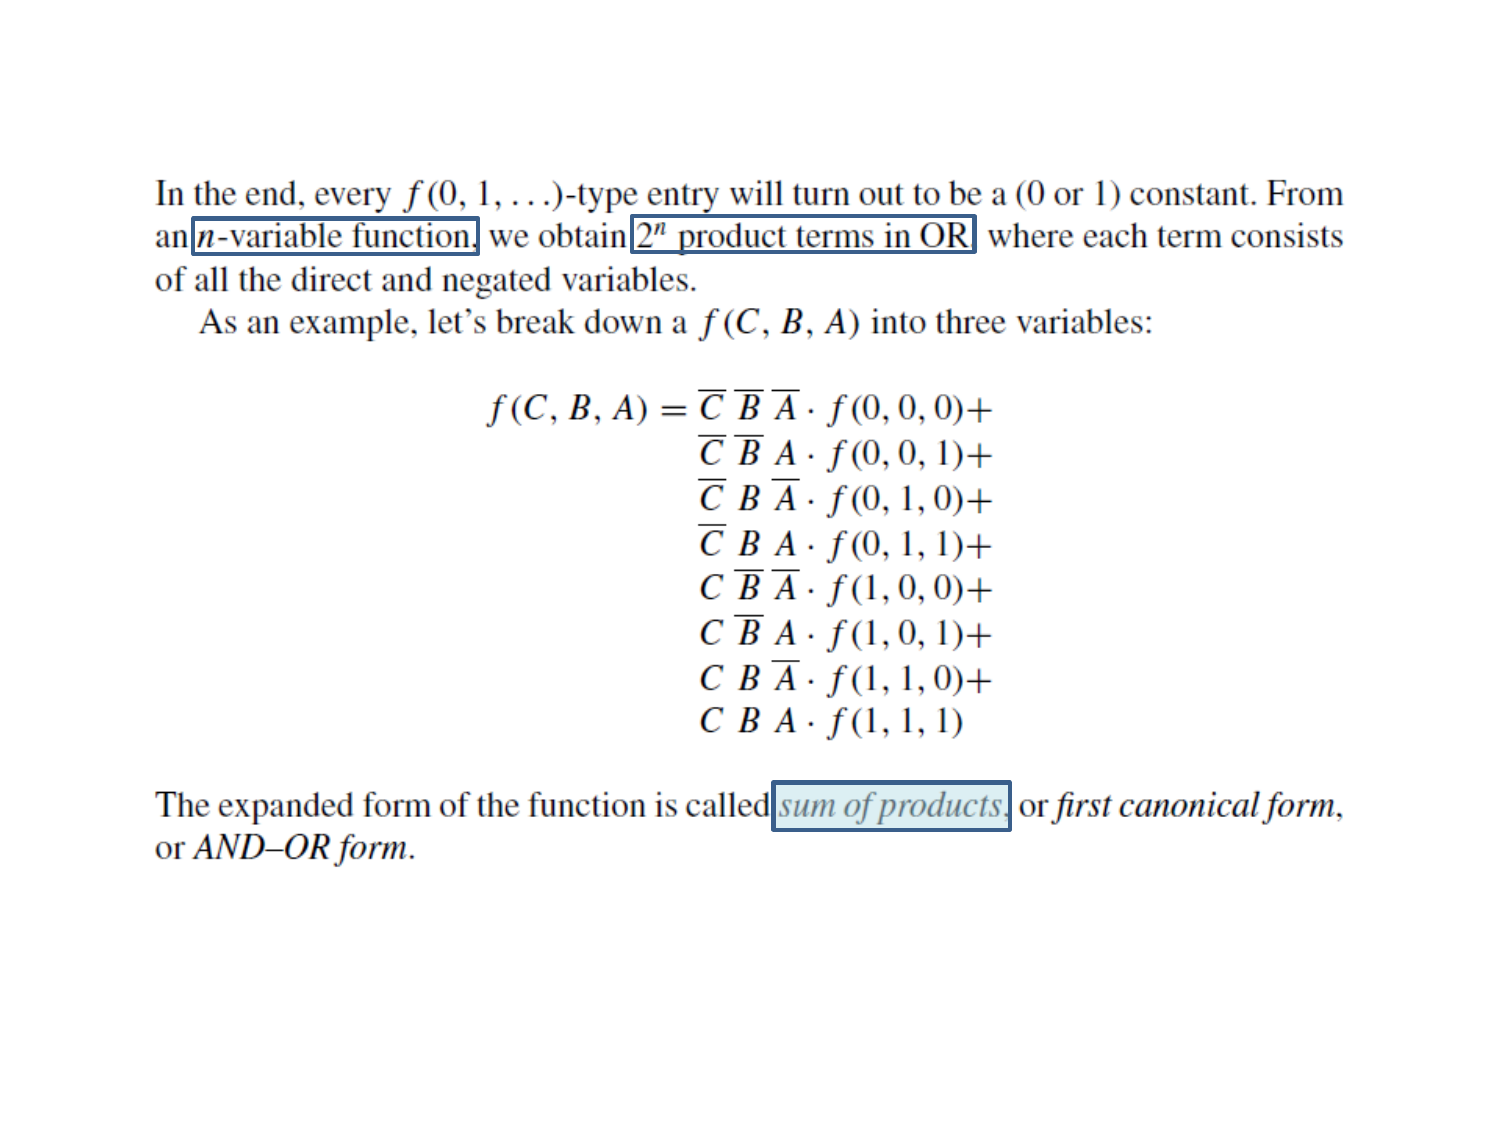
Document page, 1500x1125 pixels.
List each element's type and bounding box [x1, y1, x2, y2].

picture [126, 160, 1374, 879]
